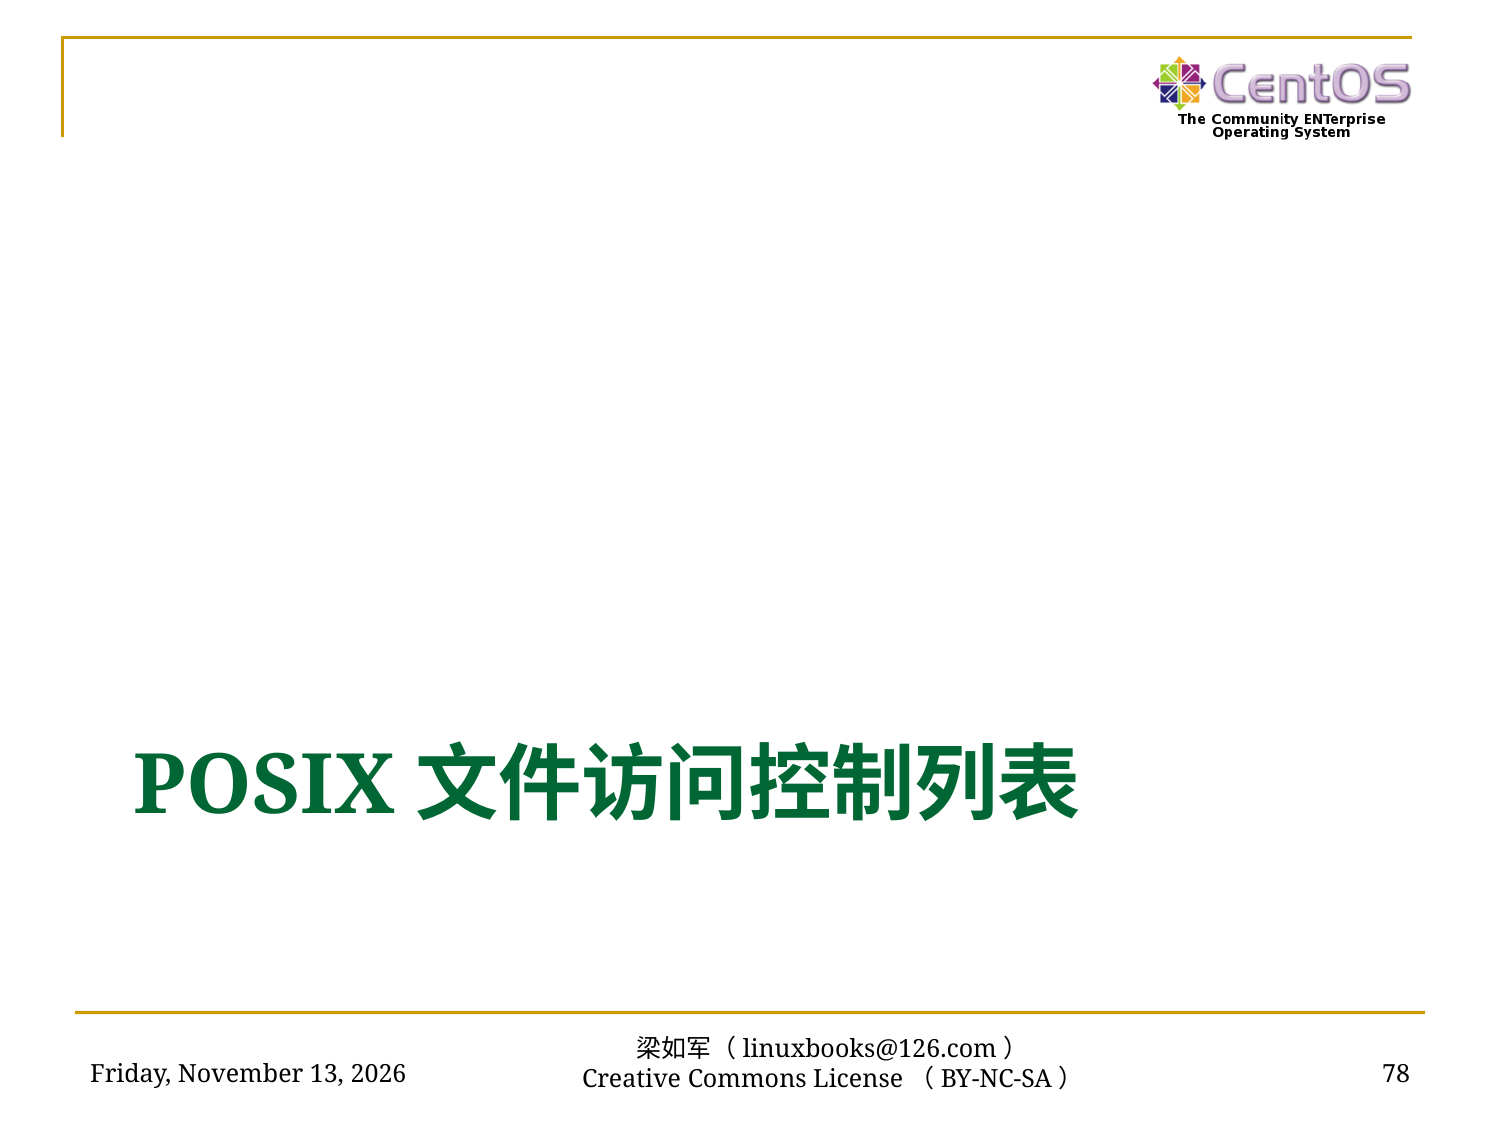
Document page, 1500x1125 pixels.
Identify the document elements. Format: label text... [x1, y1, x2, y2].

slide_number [74, 1023, 426, 1100]
title POSIX文件访问控制列表 [118, 722, 1394, 947]
slide_number 78 [1074, 1023, 1426, 1100]
footer 梁如军（linuxbooks@126.com） Creative Commons License（BY-NC-SA） [395, 1024, 1270, 1101]
picture [1151, 54, 1412, 140]
